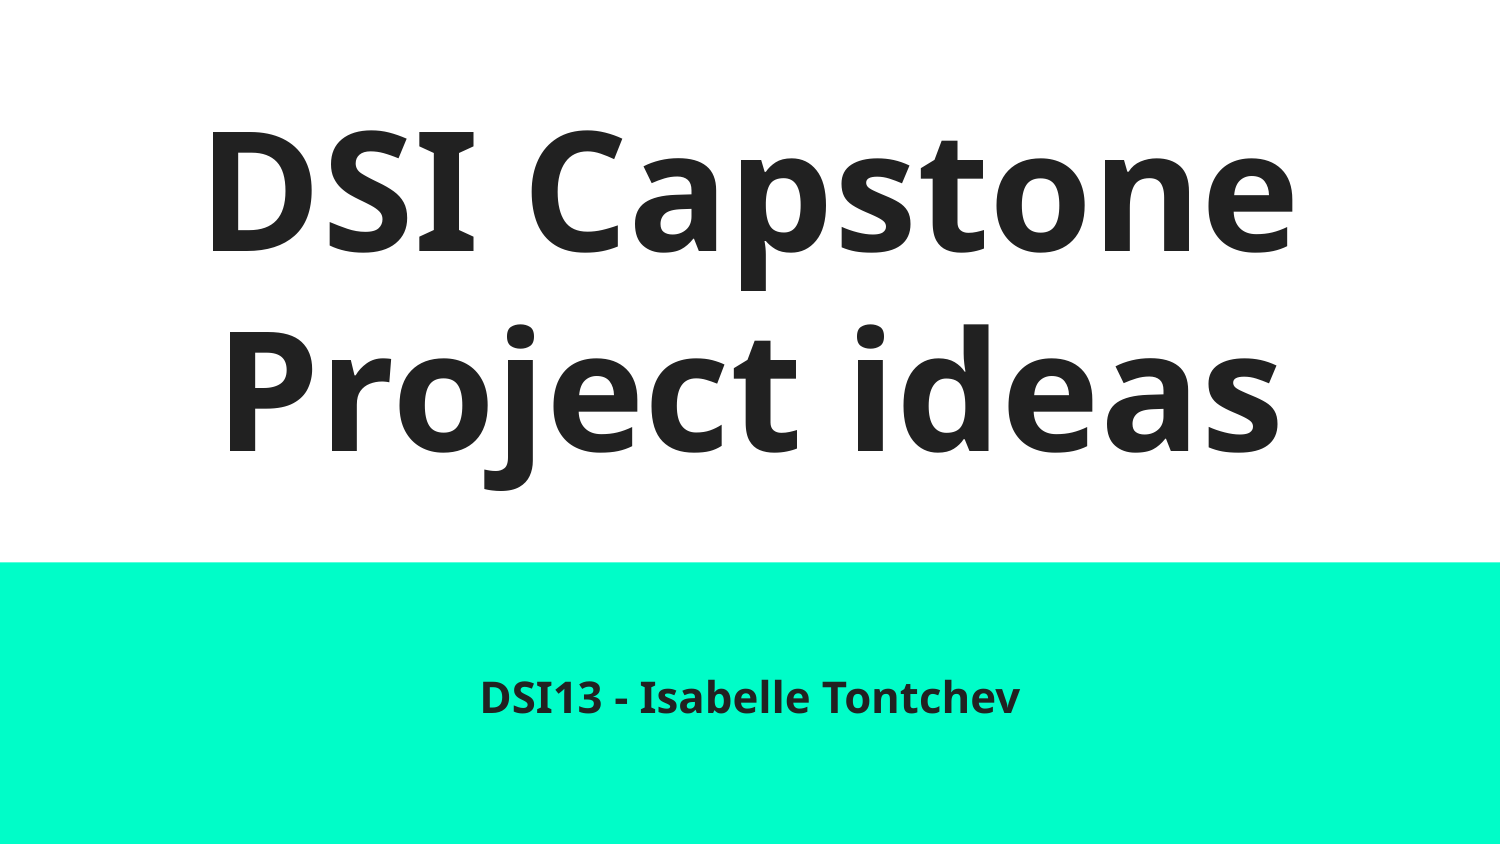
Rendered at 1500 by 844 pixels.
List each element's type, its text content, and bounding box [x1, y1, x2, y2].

subtitle DSI13 - Isabelle Tontchev [51, 638, 1449, 755]
title DSI Capstone Project ideas [51, 64, 1449, 506]
